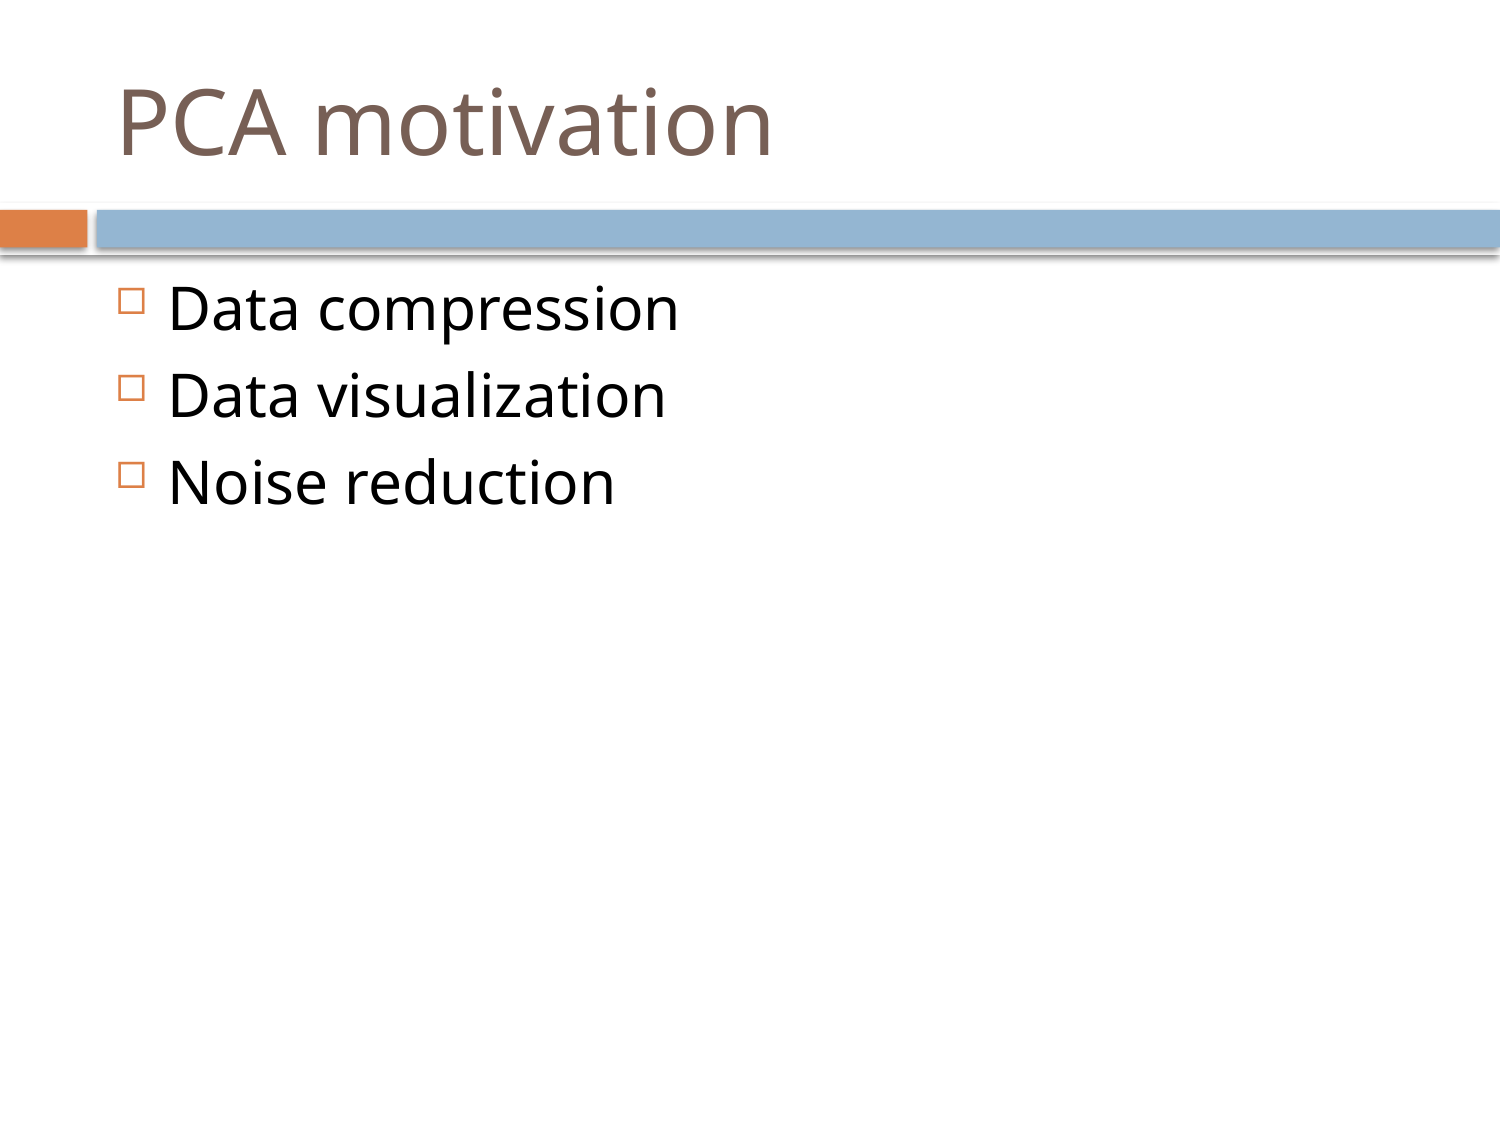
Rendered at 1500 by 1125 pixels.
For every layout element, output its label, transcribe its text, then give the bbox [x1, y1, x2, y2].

list Data compression Data visualization Noise reduction [100, 262, 1438, 1000]
title PCA motivation [100, 37, 1438, 200]
